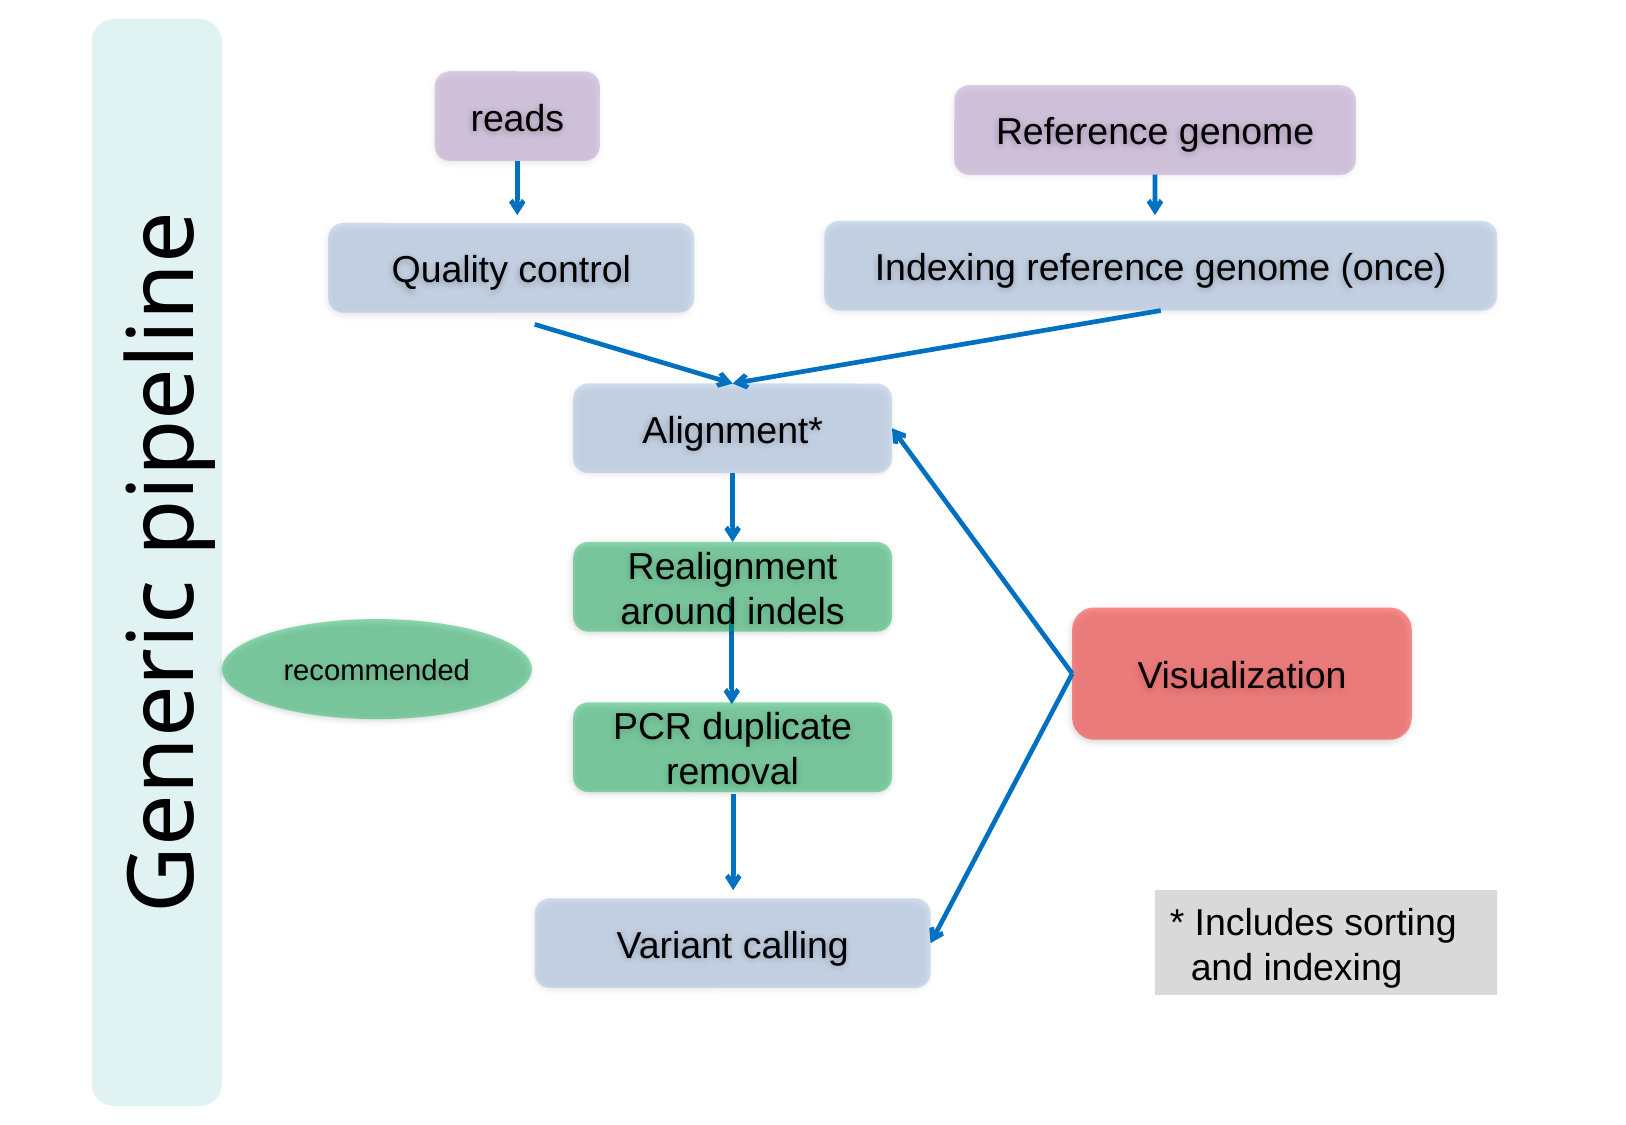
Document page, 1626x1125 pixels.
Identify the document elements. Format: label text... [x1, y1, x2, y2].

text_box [891, 428, 1073, 674]
text_box reads [433, 70, 601, 162]
text_box recommended [221, 618, 533, 720]
text_box Realignment around indels [572, 541, 886, 633]
text_box Indexing reference genome (once) [823, 220, 1498, 312]
text_box PCR duplicate removal [572, 701, 893, 793]
text_box Variant calling [533, 897, 932, 989]
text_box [930, 673, 1073, 944]
text_box Alignment* [572, 391, 893, 474]
text_box Quality control [327, 222, 696, 314]
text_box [732, 310, 1161, 384]
text_box Generic pipeline [89, 17, 224, 1109]
text_box Visualization [1077, 607, 1412, 740]
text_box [534, 324, 733, 384]
text_box Reference genome [953, 84, 1357, 176]
text_box * Includes sorting and indexing [1155, 890, 1498, 995]
